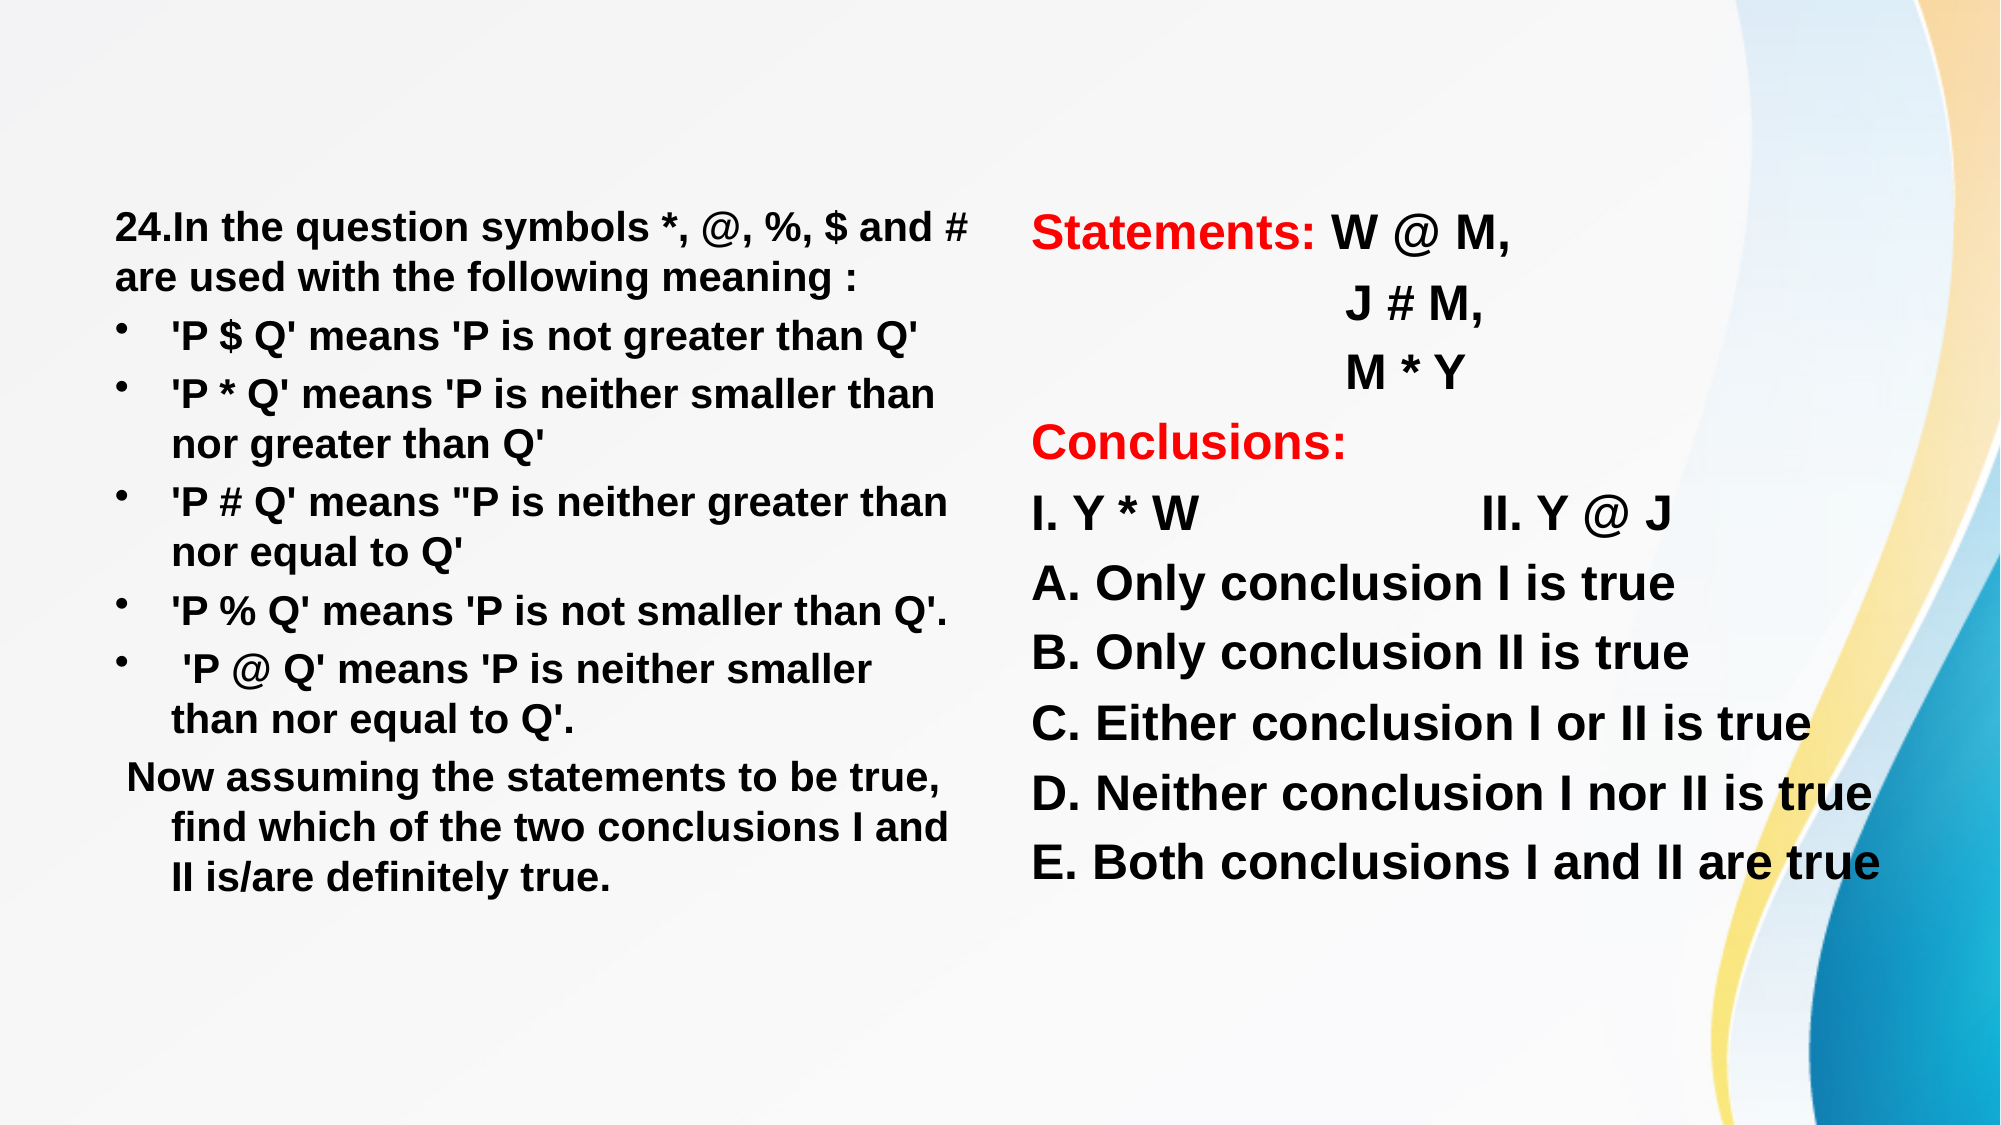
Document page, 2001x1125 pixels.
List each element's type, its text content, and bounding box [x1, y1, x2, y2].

list 24.In the question symbols *, @, %, $ and # are used with the following meaning : 'P $ Q' means 'P is not greater than Q' 'P * Q' means 'P is neither smaller than nor greater than Q' 'P # Q' means "P is neither greater than nor equal to Q' 'P % Q' means 'P is not smaller than Q'. 'P @ Q' means 'P is neither smaller than nor equal to Q'. Now assuming the statements to be true, find which of the two conclusions I and II is/are definitely true. [99, 192, 984, 1006]
picture [0, 0, 2001, 1125]
list Statements: W @ M, J # M, M * Y Conclusions: I. Y * W II. Y @ J A. Only conclusion I is true B. Only conclusion II is true C. Either conclusion I or II is true D. Neither conclusion I nor II is true E. Both conclusions I and II are true [1016, 192, 1901, 1006]
